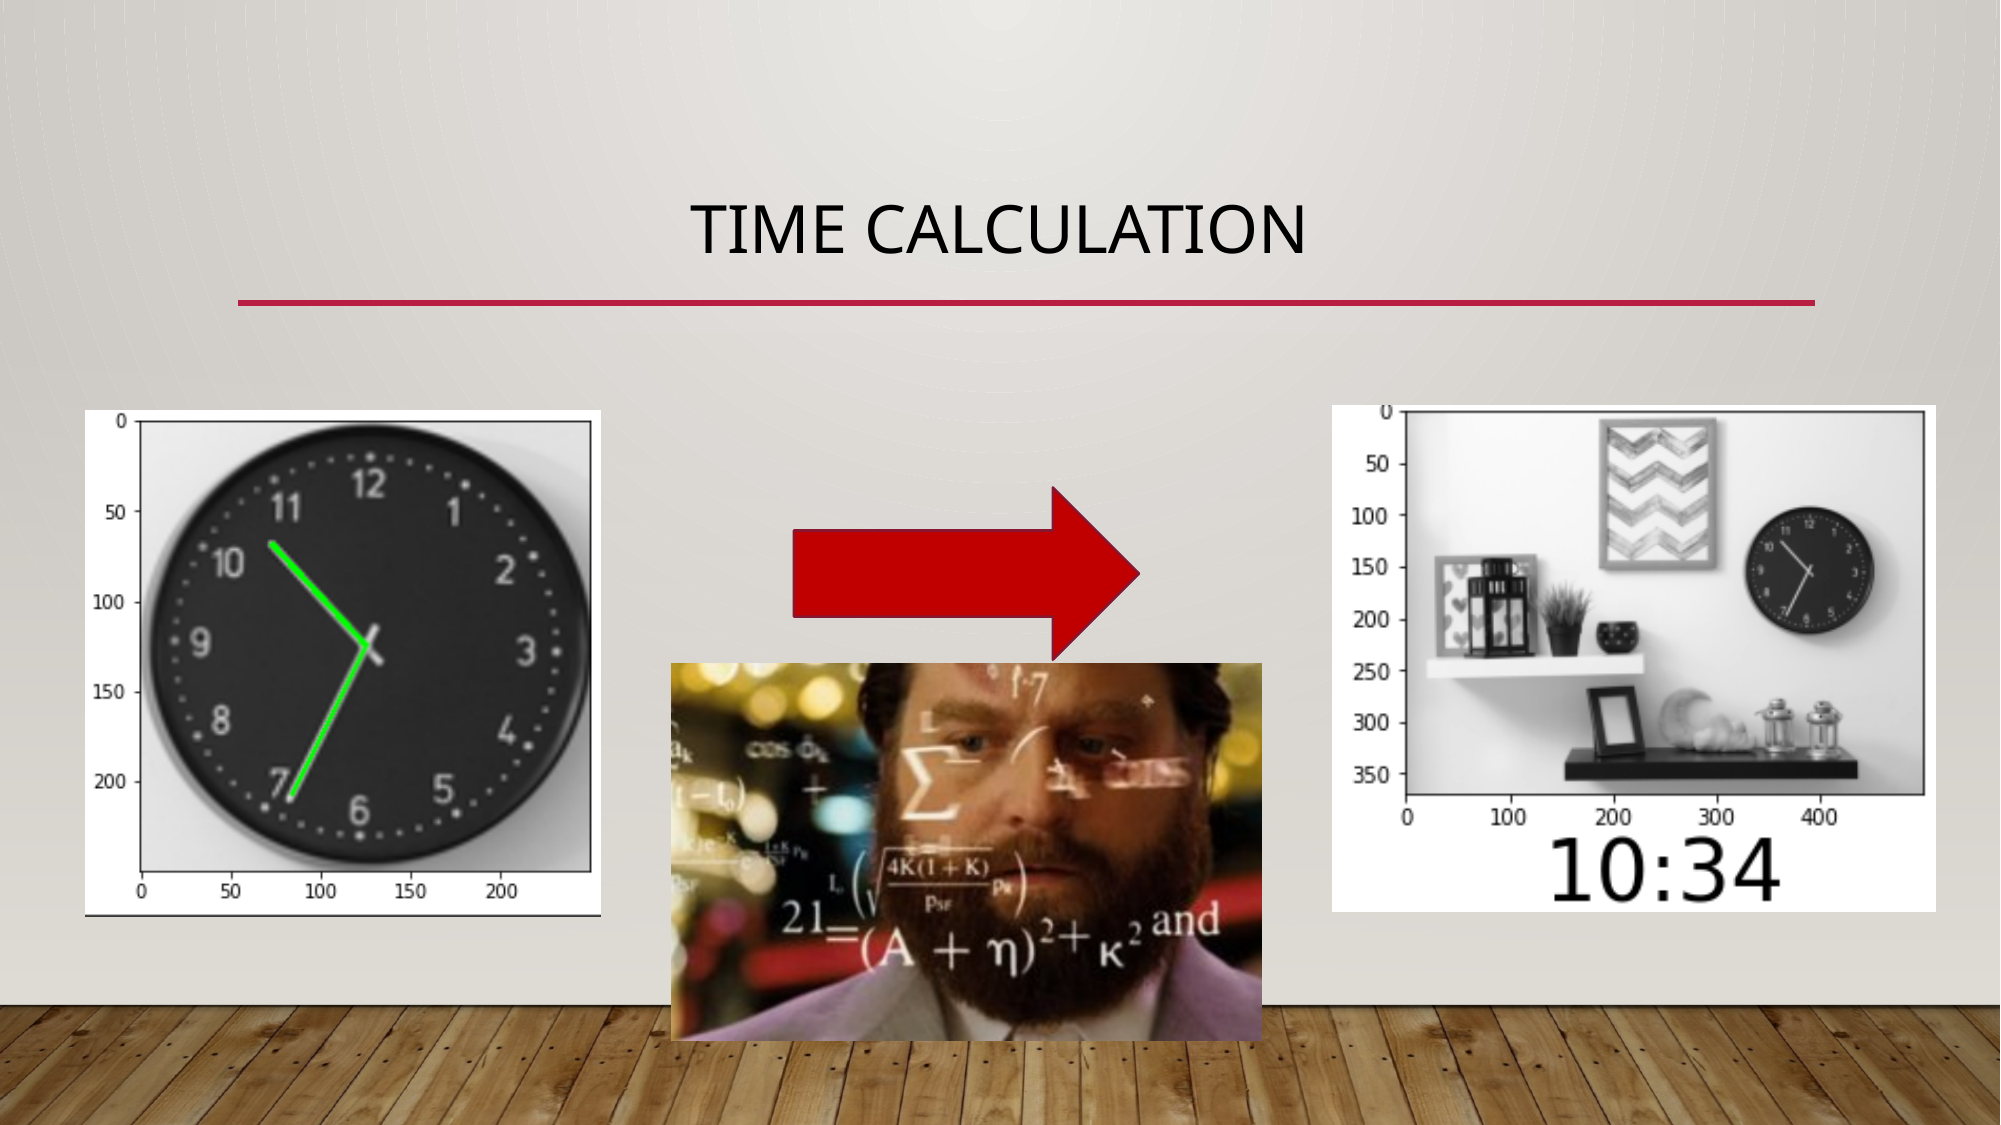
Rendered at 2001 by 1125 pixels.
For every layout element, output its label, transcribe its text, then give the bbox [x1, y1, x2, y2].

picture [1332, 404, 1936, 912]
picture [84, 409, 601, 917]
picture [0, 662, 2000, 1125]
title Time calculation [212, 188, 1788, 338]
text_box [792, 486, 1140, 661]
